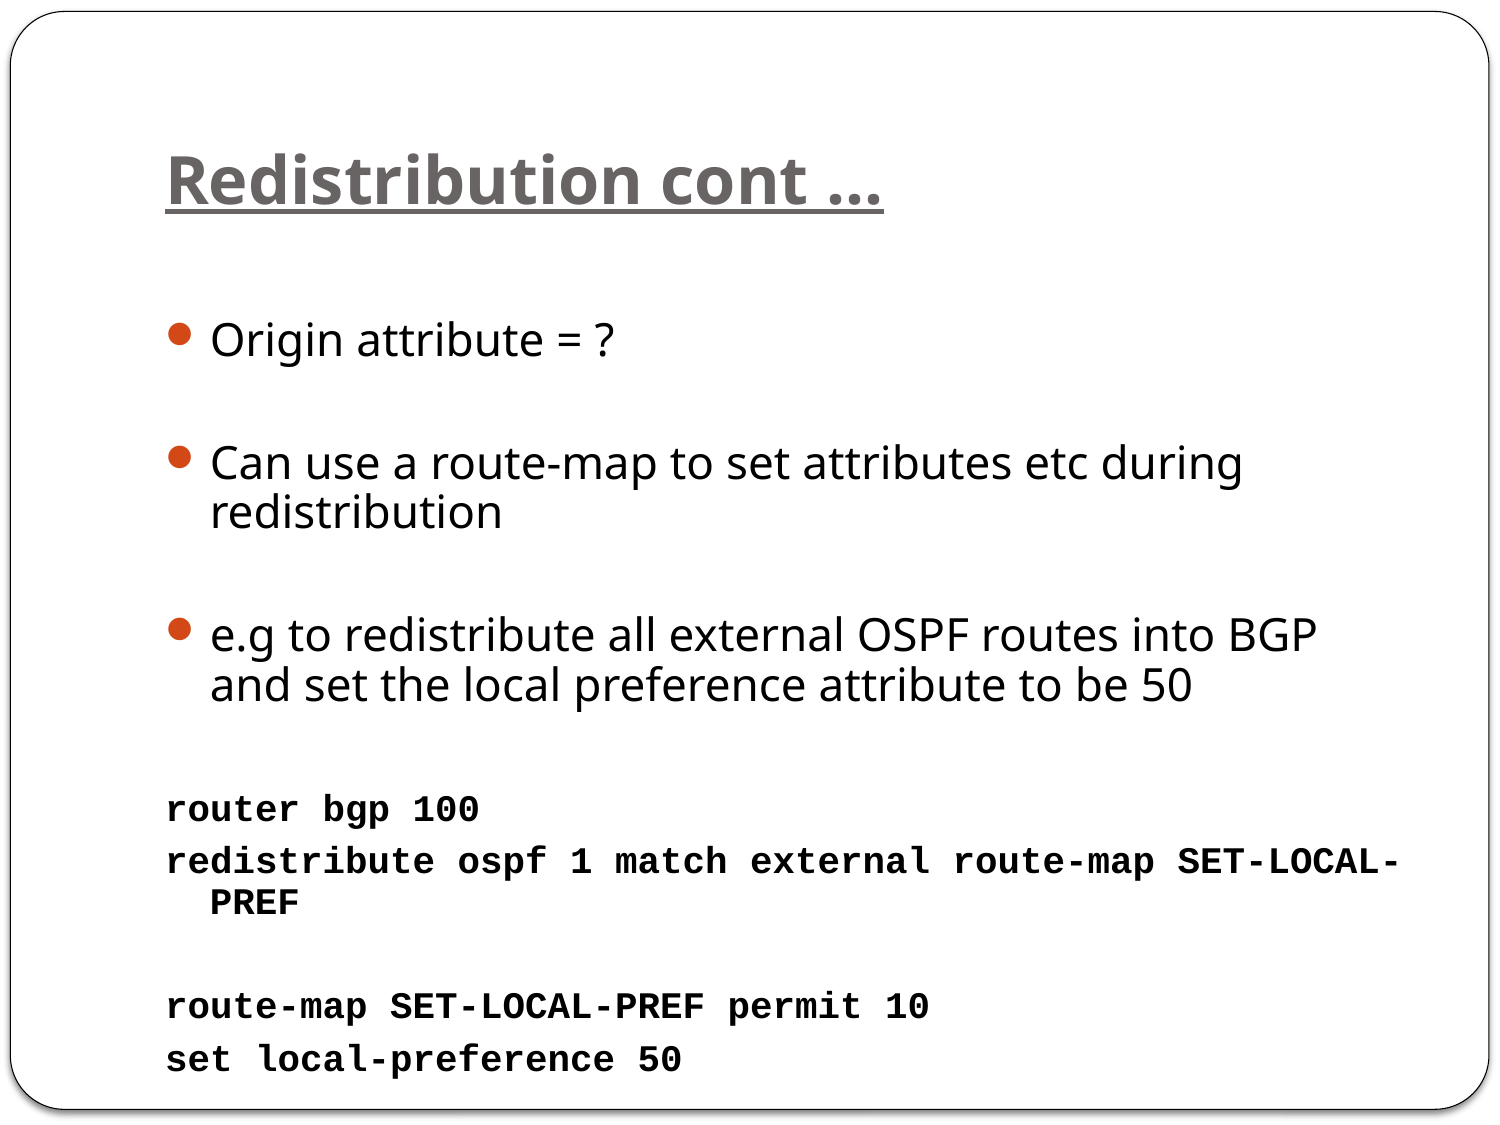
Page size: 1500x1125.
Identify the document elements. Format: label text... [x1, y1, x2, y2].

title Redistribution cont … [150, 45, 1425, 233]
list Origin attribute = ? Can use a route-map to set attributes etc during redistribution e.g to redistribute all external OSPF routes into BGP and set the local preference attribute to be 50 router bgp 100 redistribute ospf 1 match external route-map SET-LOCAL-PREF route-map SET-LOCAL-PREF permit 10 set local-preference 50 [150, 237, 1425, 1071]
